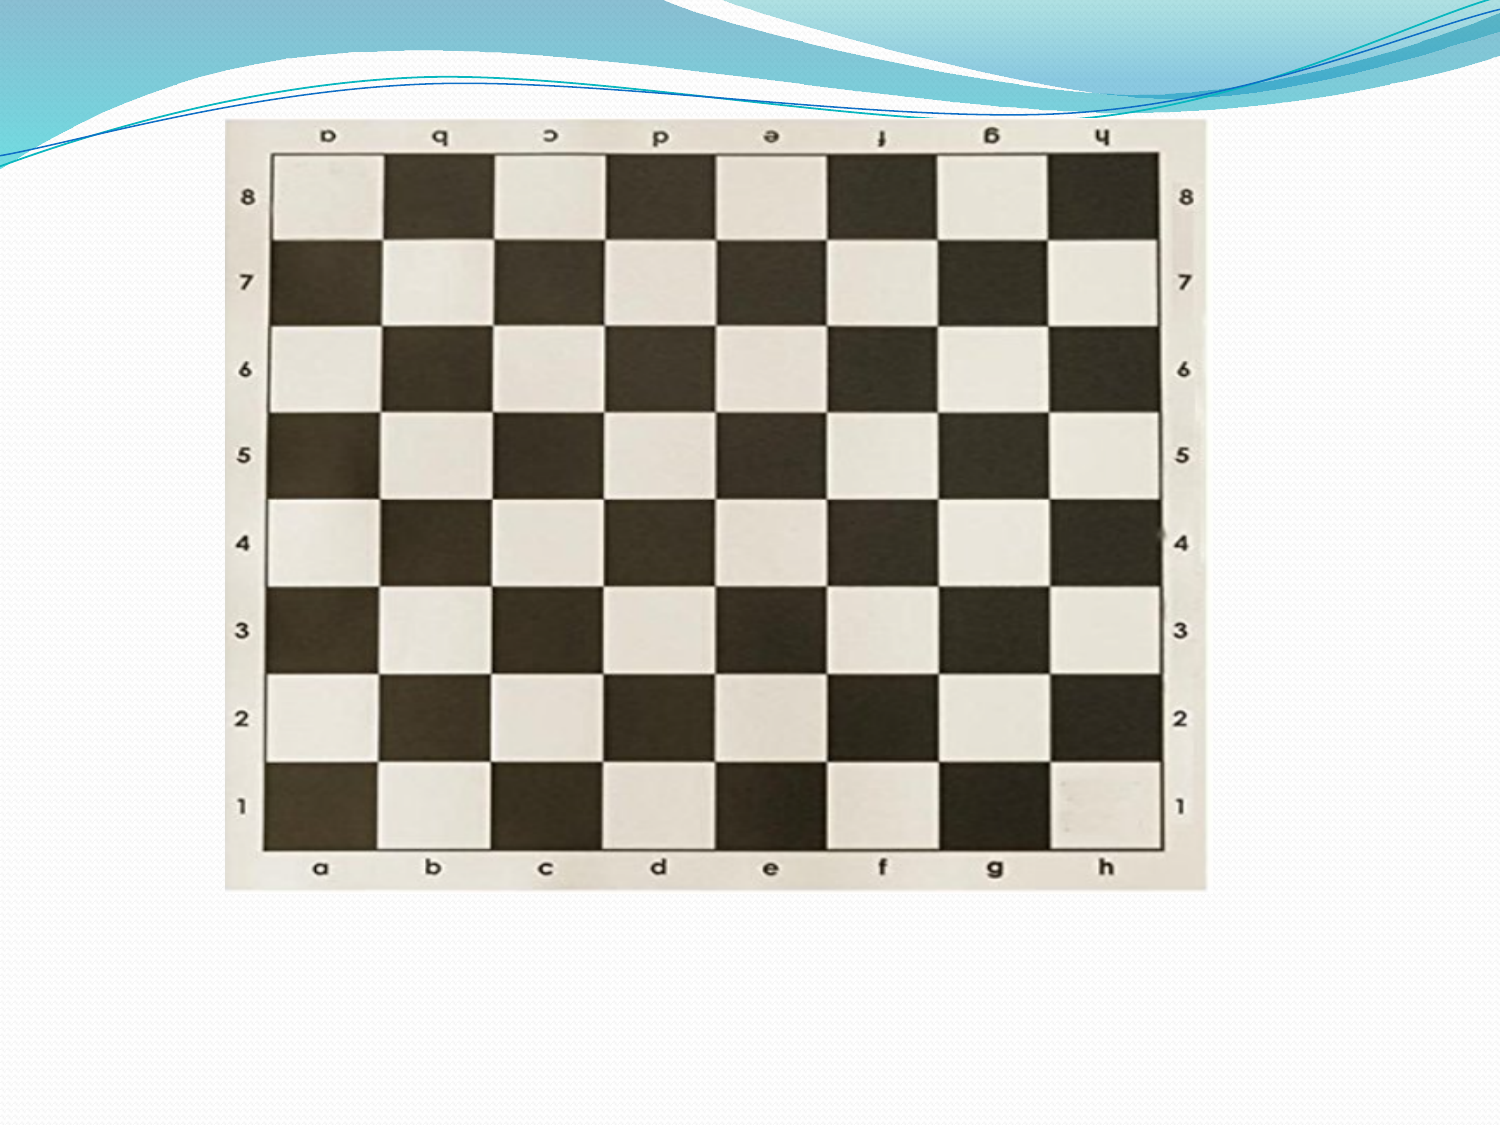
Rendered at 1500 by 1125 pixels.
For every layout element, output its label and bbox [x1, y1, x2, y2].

picture [224, 118, 1213, 894]
